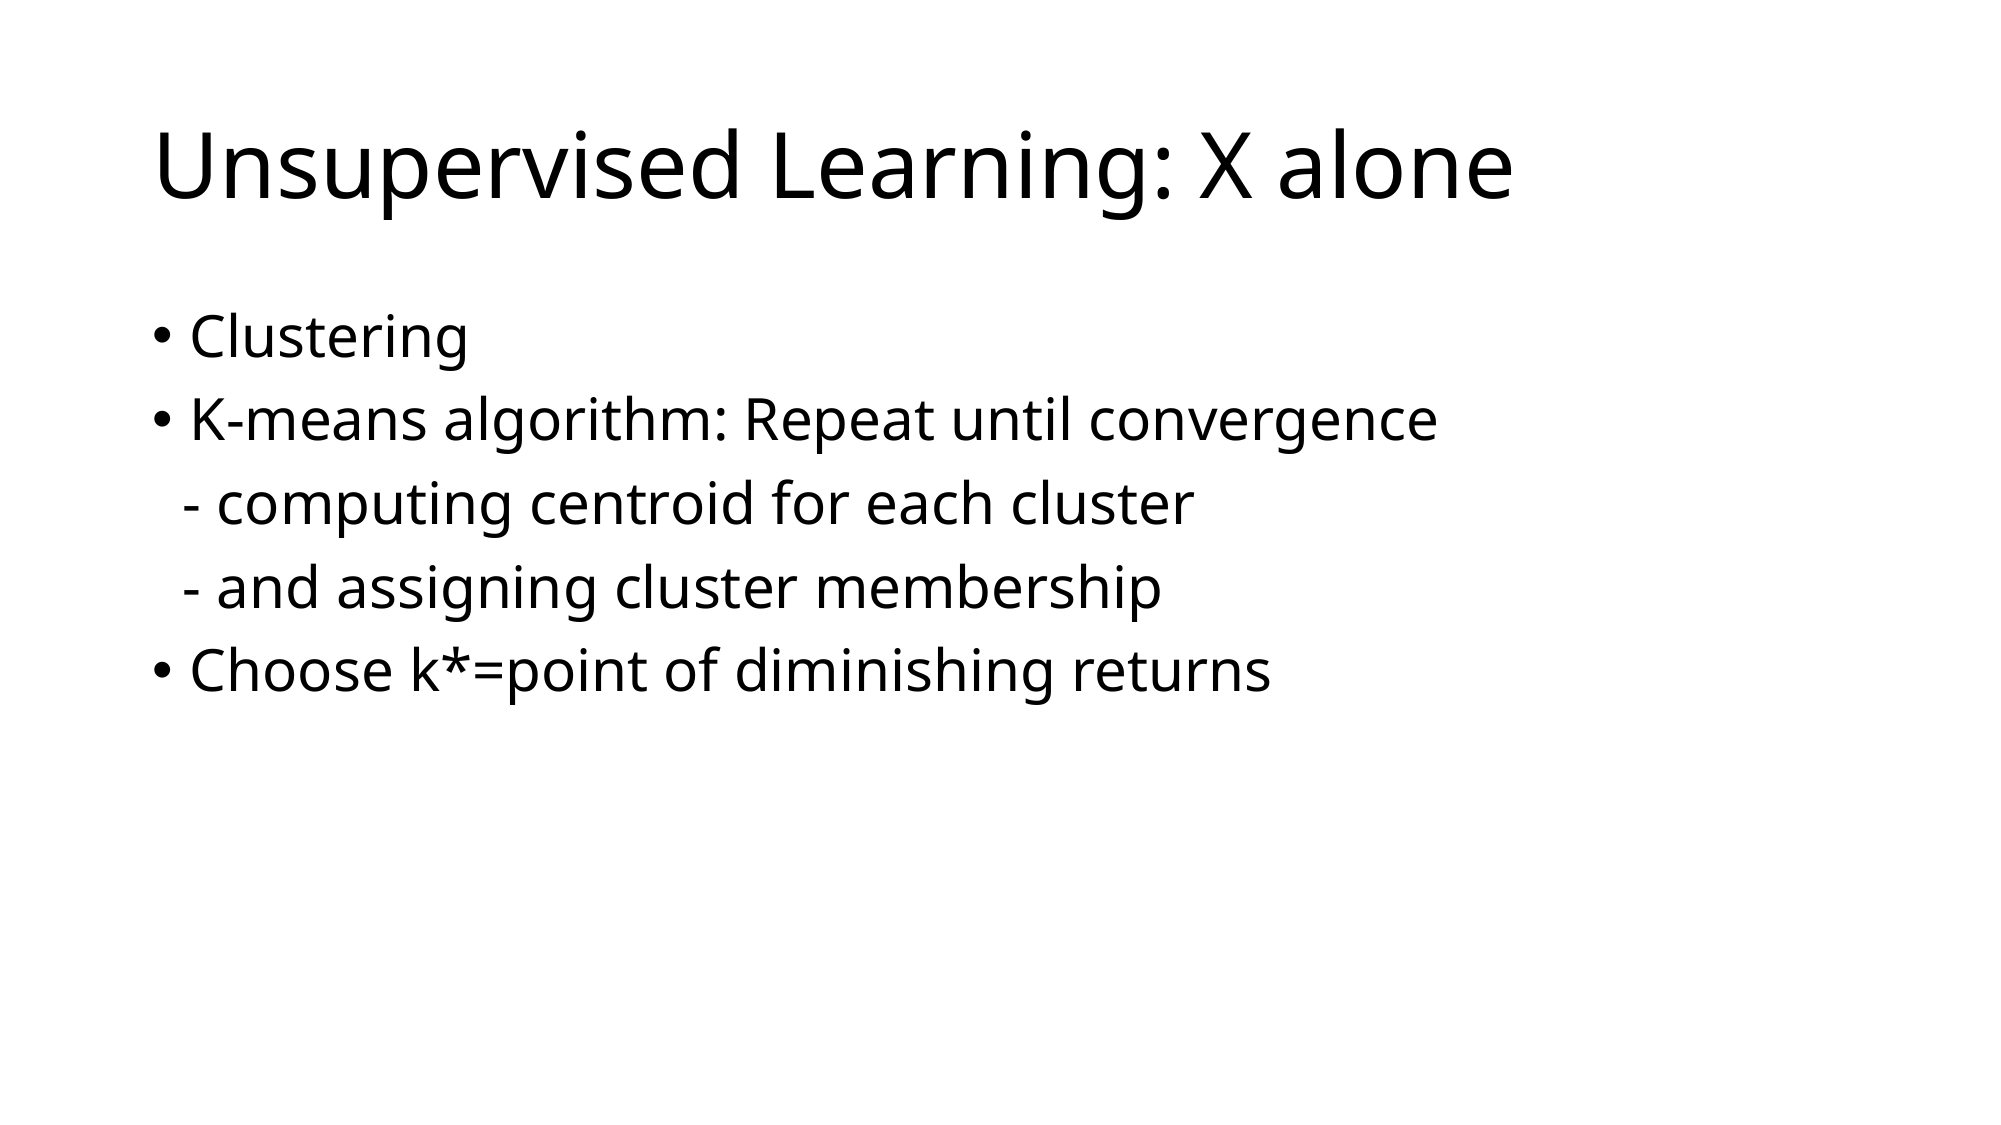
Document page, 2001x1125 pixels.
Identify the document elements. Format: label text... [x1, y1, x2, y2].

title Unsupervised Learning: X alone [137, 59, 1863, 278]
list Clustering K-means algorithm: Repeat until convergence - computing centroid for each cluster - and assigning cluster membership Choose k*=point of diminishing returns [137, 299, 1863, 1014]
